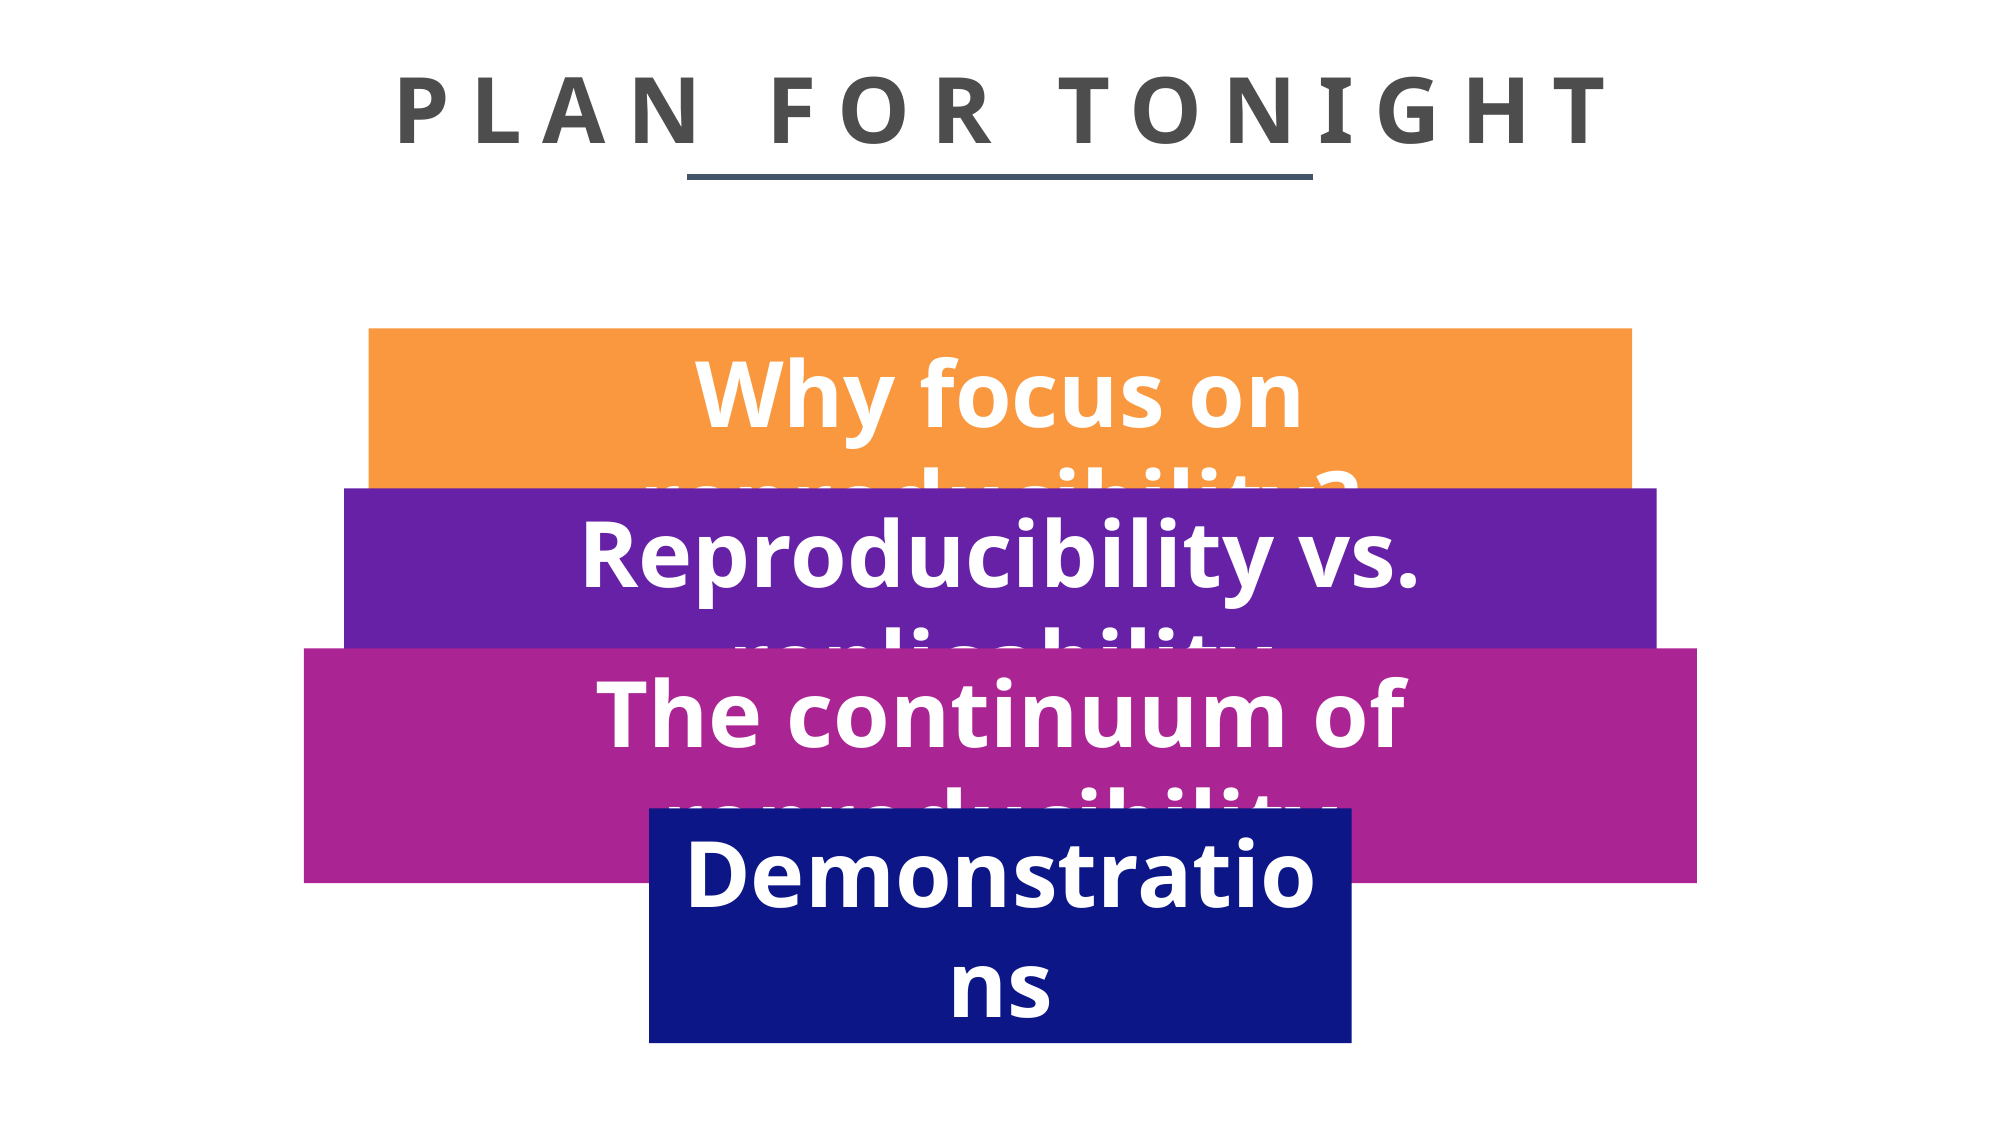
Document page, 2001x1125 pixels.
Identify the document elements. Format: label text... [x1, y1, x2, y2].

text_box Reproducibility vs. replicability [344, 488, 1657, 648]
text_box The continuum of reproducibility [303, 648, 1697, 884]
text_box Why focus on reproducibility? [368, 328, 1633, 488]
title PLAN FOR TONIGHT [137, 25, 1863, 177]
text_box Demonstrations [649, 808, 1352, 1044]
